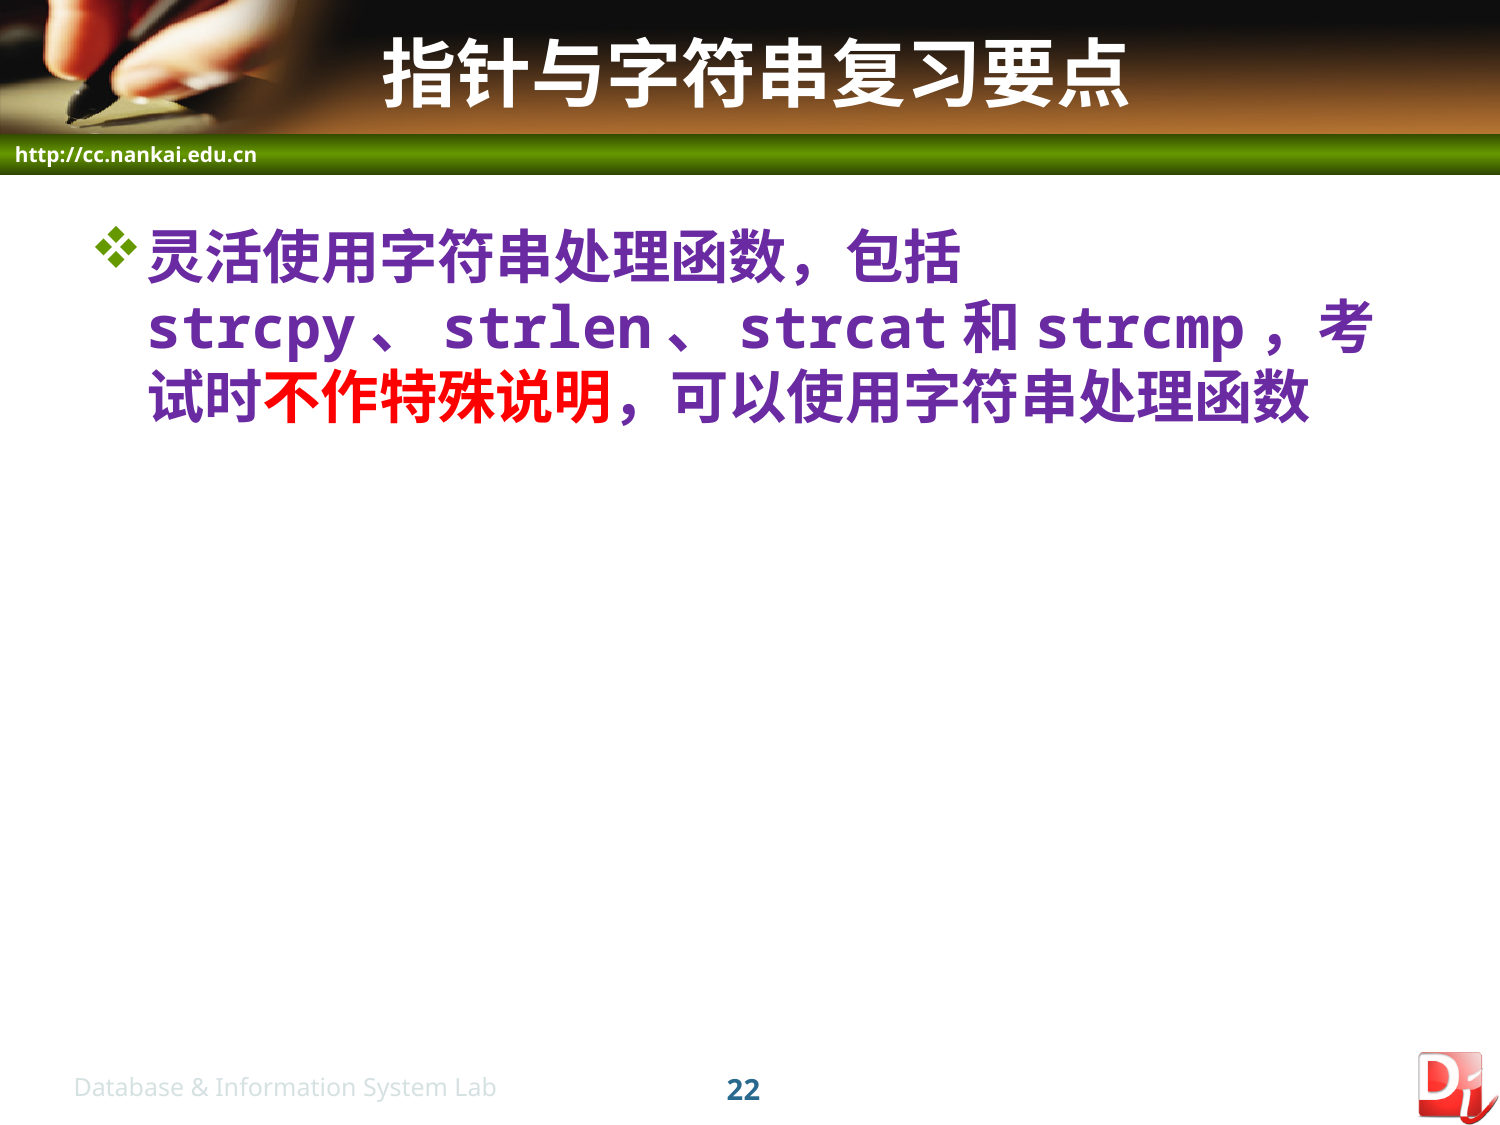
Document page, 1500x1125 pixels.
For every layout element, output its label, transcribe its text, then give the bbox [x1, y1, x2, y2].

picture [0, 0, 1500, 134]
picture [1417, 1052, 1500, 1125]
list 灵活使用字符串处理函数，包括strcpy、strlen、strcat和strcmp，考试时不作特殊说明，可以使用字符串处理函数 [74, 212, 1413, 1038]
title 指针与字符串复习要点 [74, 24, 1438, 118]
slide_number 22 [607, 1063, 880, 1112]
footer Database & Information System Lab [58, 1064, 598, 1114]
